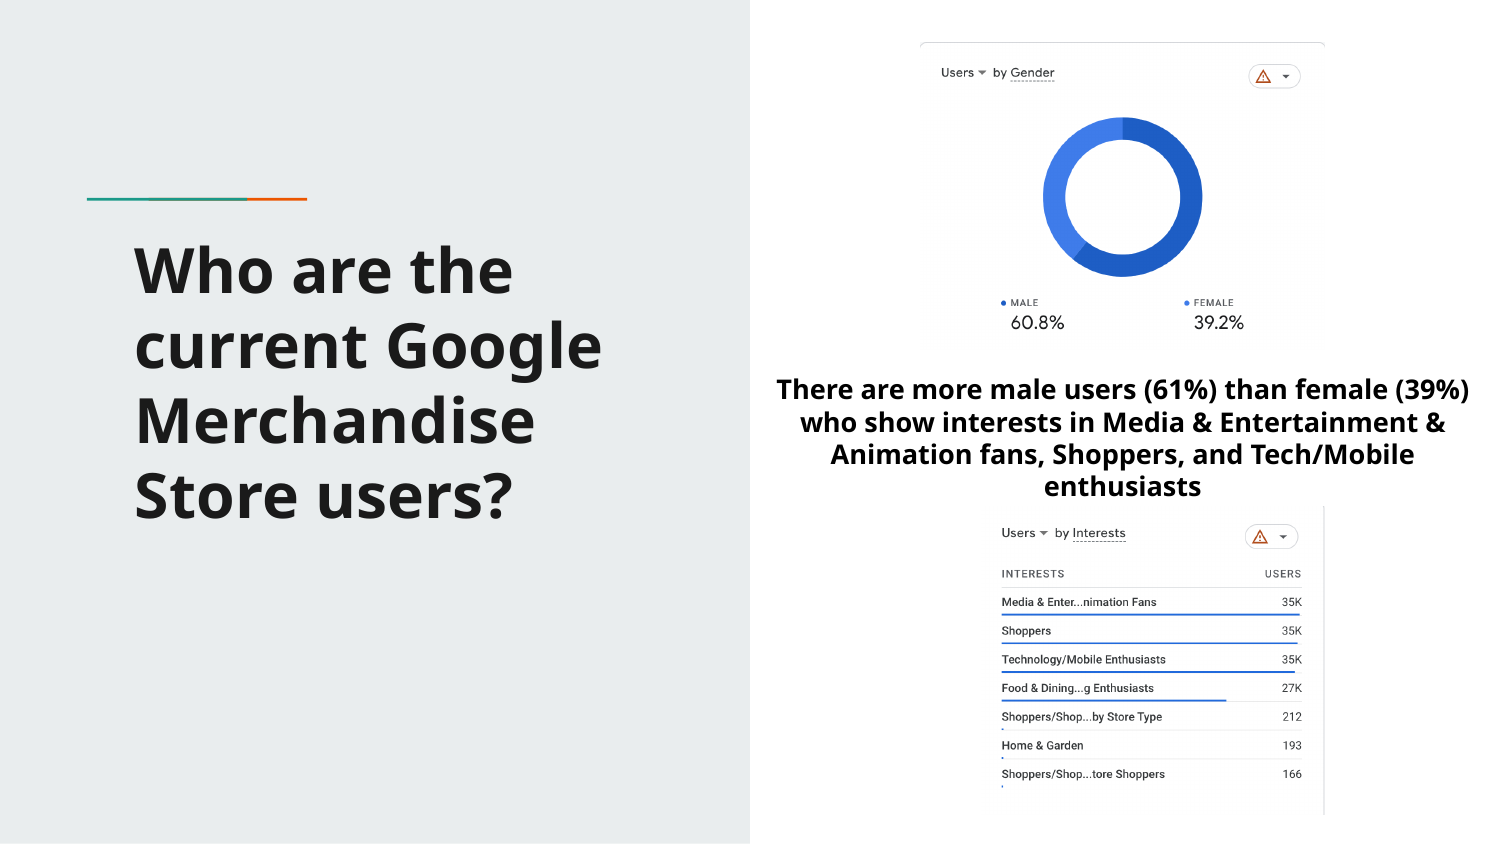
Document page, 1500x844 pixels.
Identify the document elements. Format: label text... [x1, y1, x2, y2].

picture [920, 42, 1326, 351]
title Who are the current Google Merchandise Store users? [119, 216, 662, 494]
text_box There are more male users (61%) than female (39%) who show interests in Media & Entertainment & Animation fans, Shoppers, and Tech/Mobile enthusiasts [756, 357, 1489, 518]
picture [980, 506, 1325, 815]
